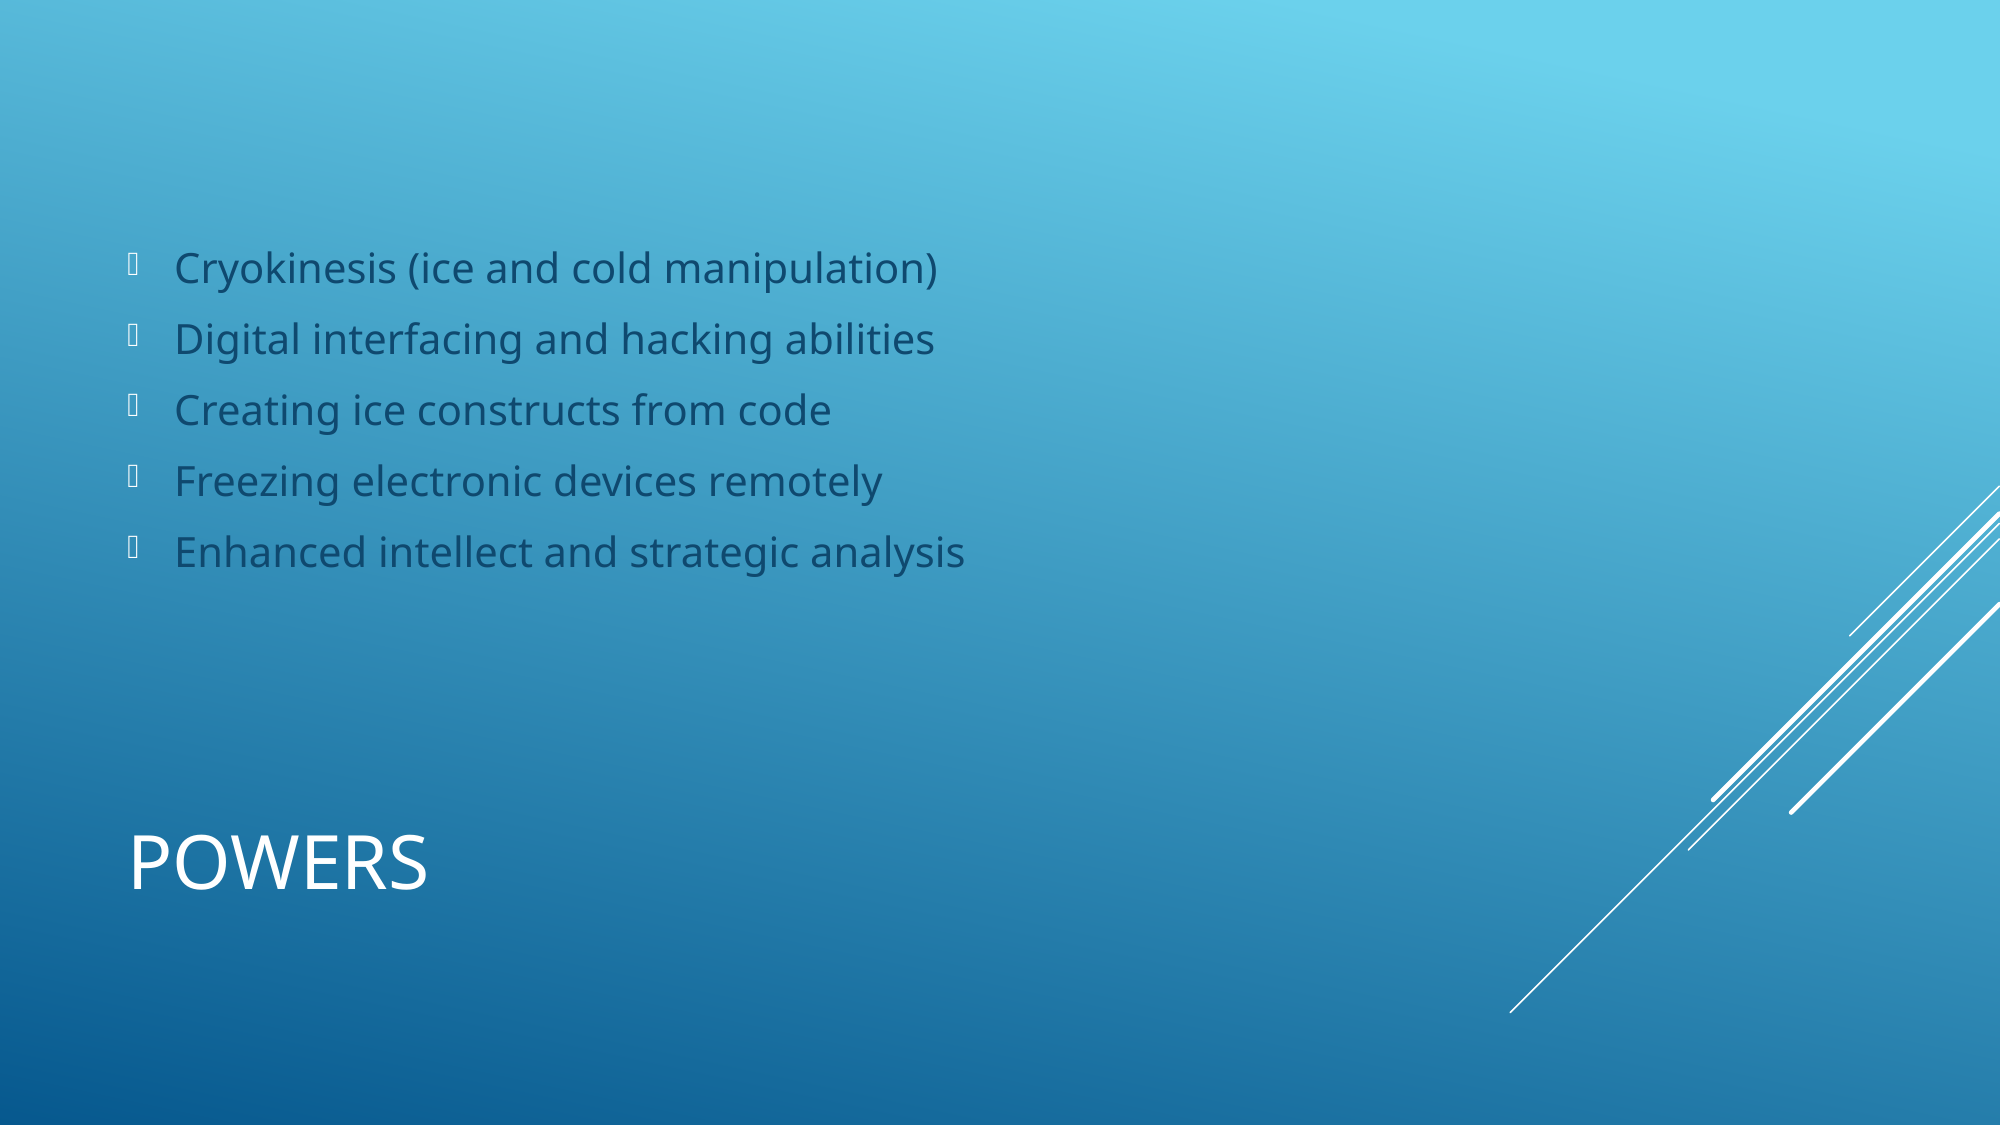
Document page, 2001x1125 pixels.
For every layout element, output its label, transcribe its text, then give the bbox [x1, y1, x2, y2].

title Powers [112, 736, 1513, 984]
list Cryokinesis (ice and cold manipulation) Digital interfacing and hacking abilities Creating ice constructs from code Freezing electronic devices remotely Enhanced intellect and strategic analysis [112, 112, 1513, 706]
